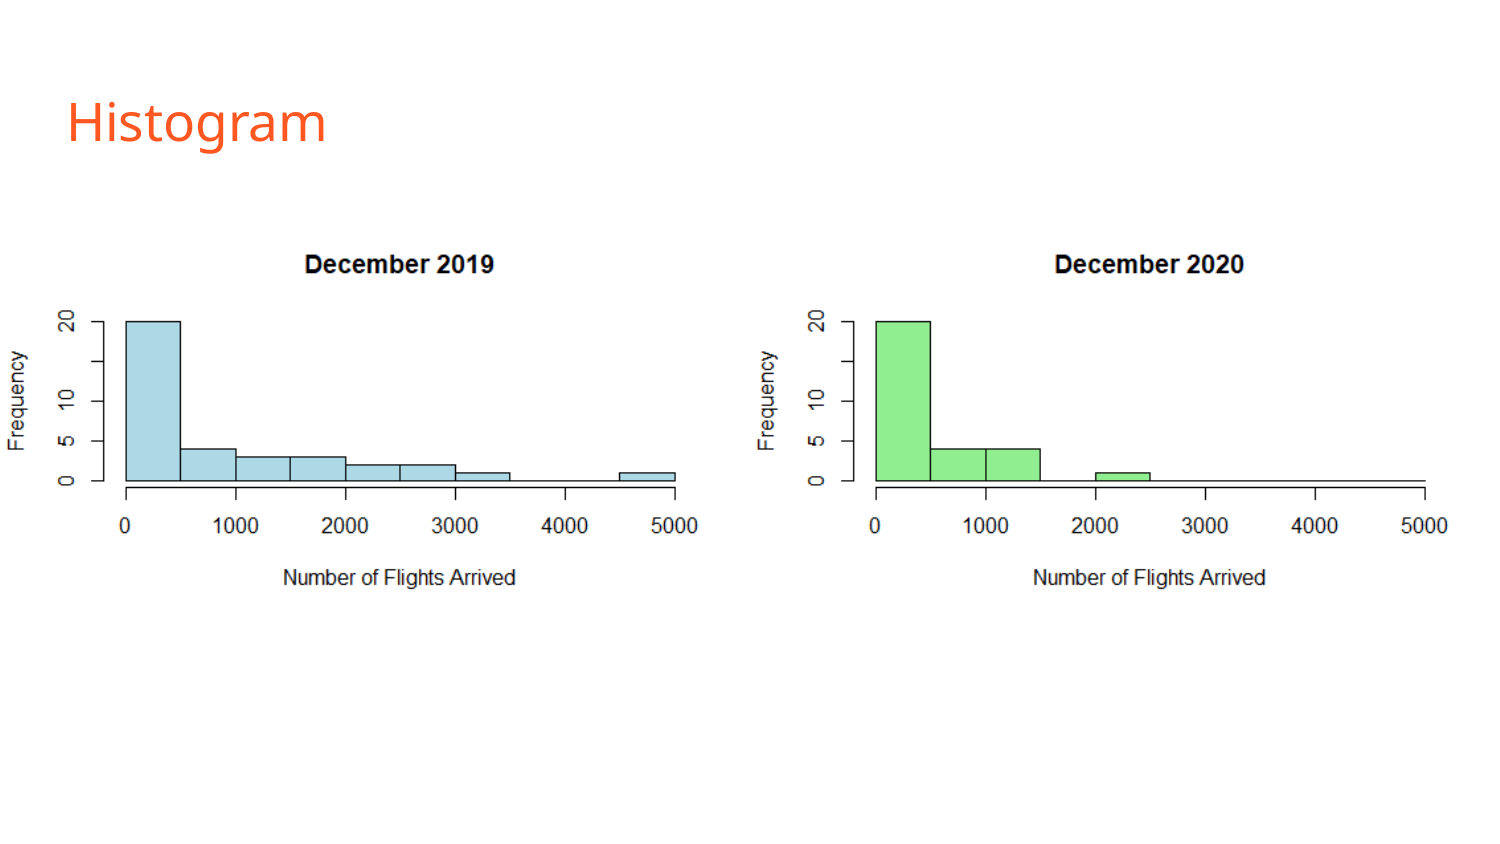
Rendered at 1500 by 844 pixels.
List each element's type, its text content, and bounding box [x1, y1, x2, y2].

title Histogram [51, 72, 1449, 167]
picture [0, 211, 1500, 617]
